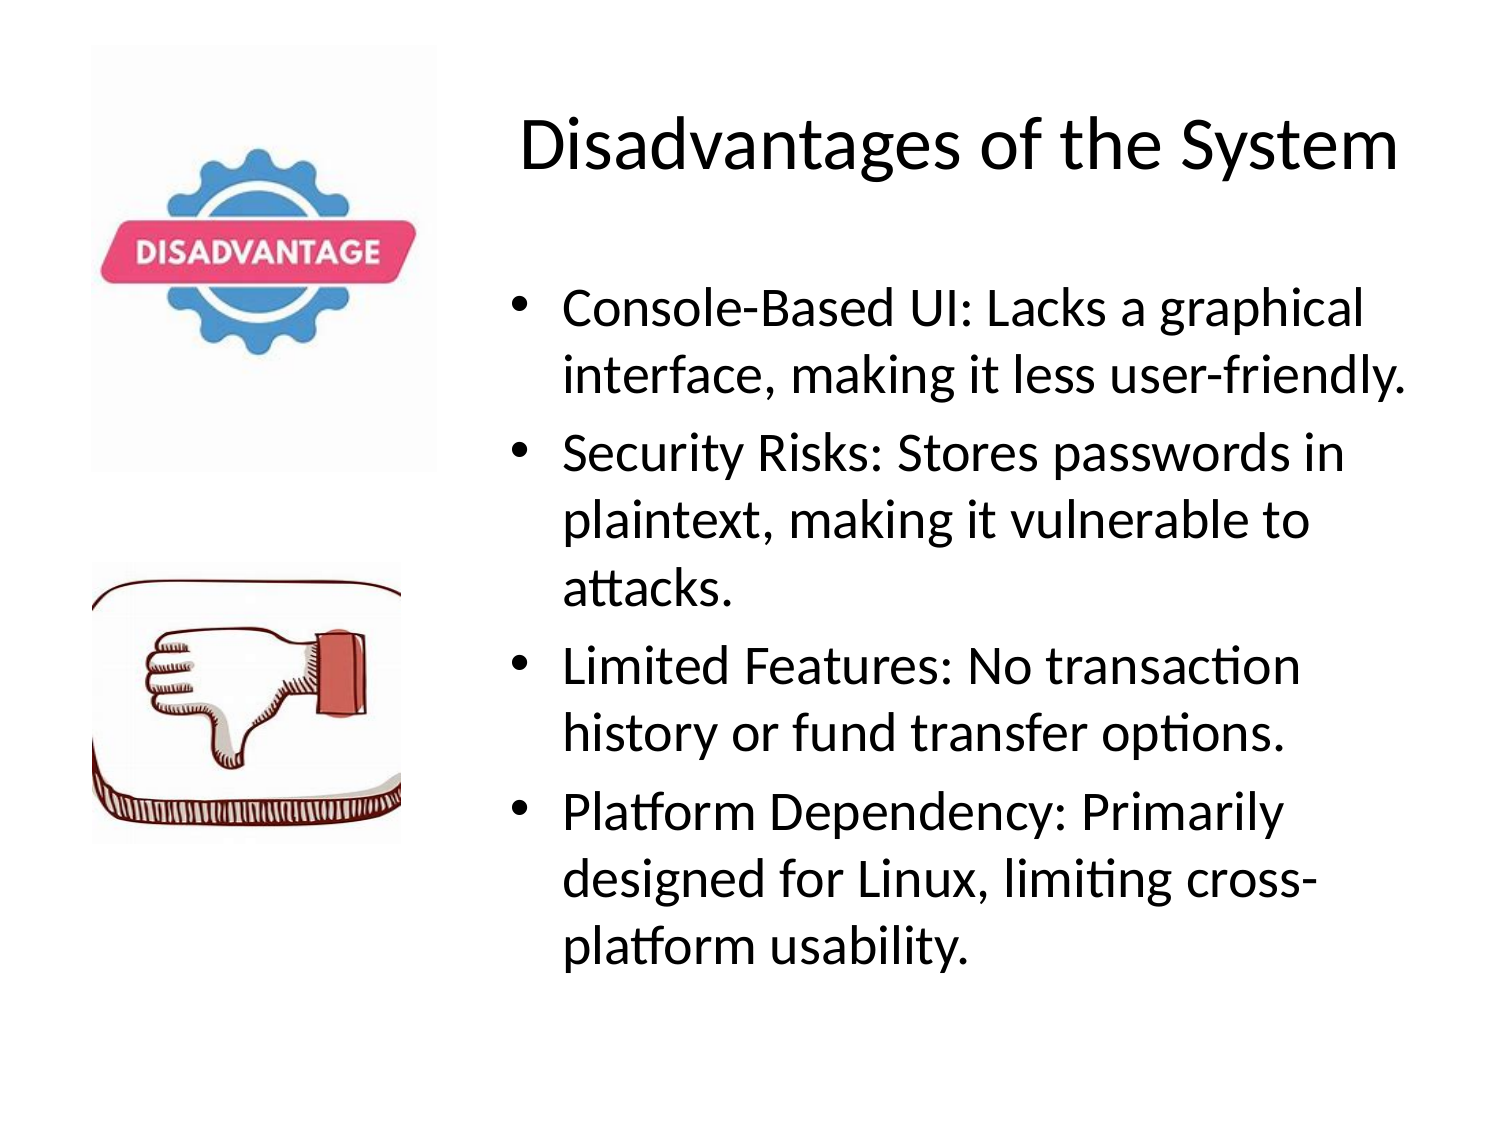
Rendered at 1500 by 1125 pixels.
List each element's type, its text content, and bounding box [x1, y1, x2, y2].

picture [90, 44, 438, 473]
list Console-Based UI: Lacks a graphical interface, making it less user-friendly. Security Risks: Stores passwords in plaintext, making it vulnerable to attacks. Limited Features: No transaction history or fund transfer options. Platform Dependency: Primarily designed for Linux, limiting cross-platform usability. [494, 262, 1425, 1005]
picture [91, 562, 402, 844]
title Disadvantages of the System [494, 45, 1425, 233]
